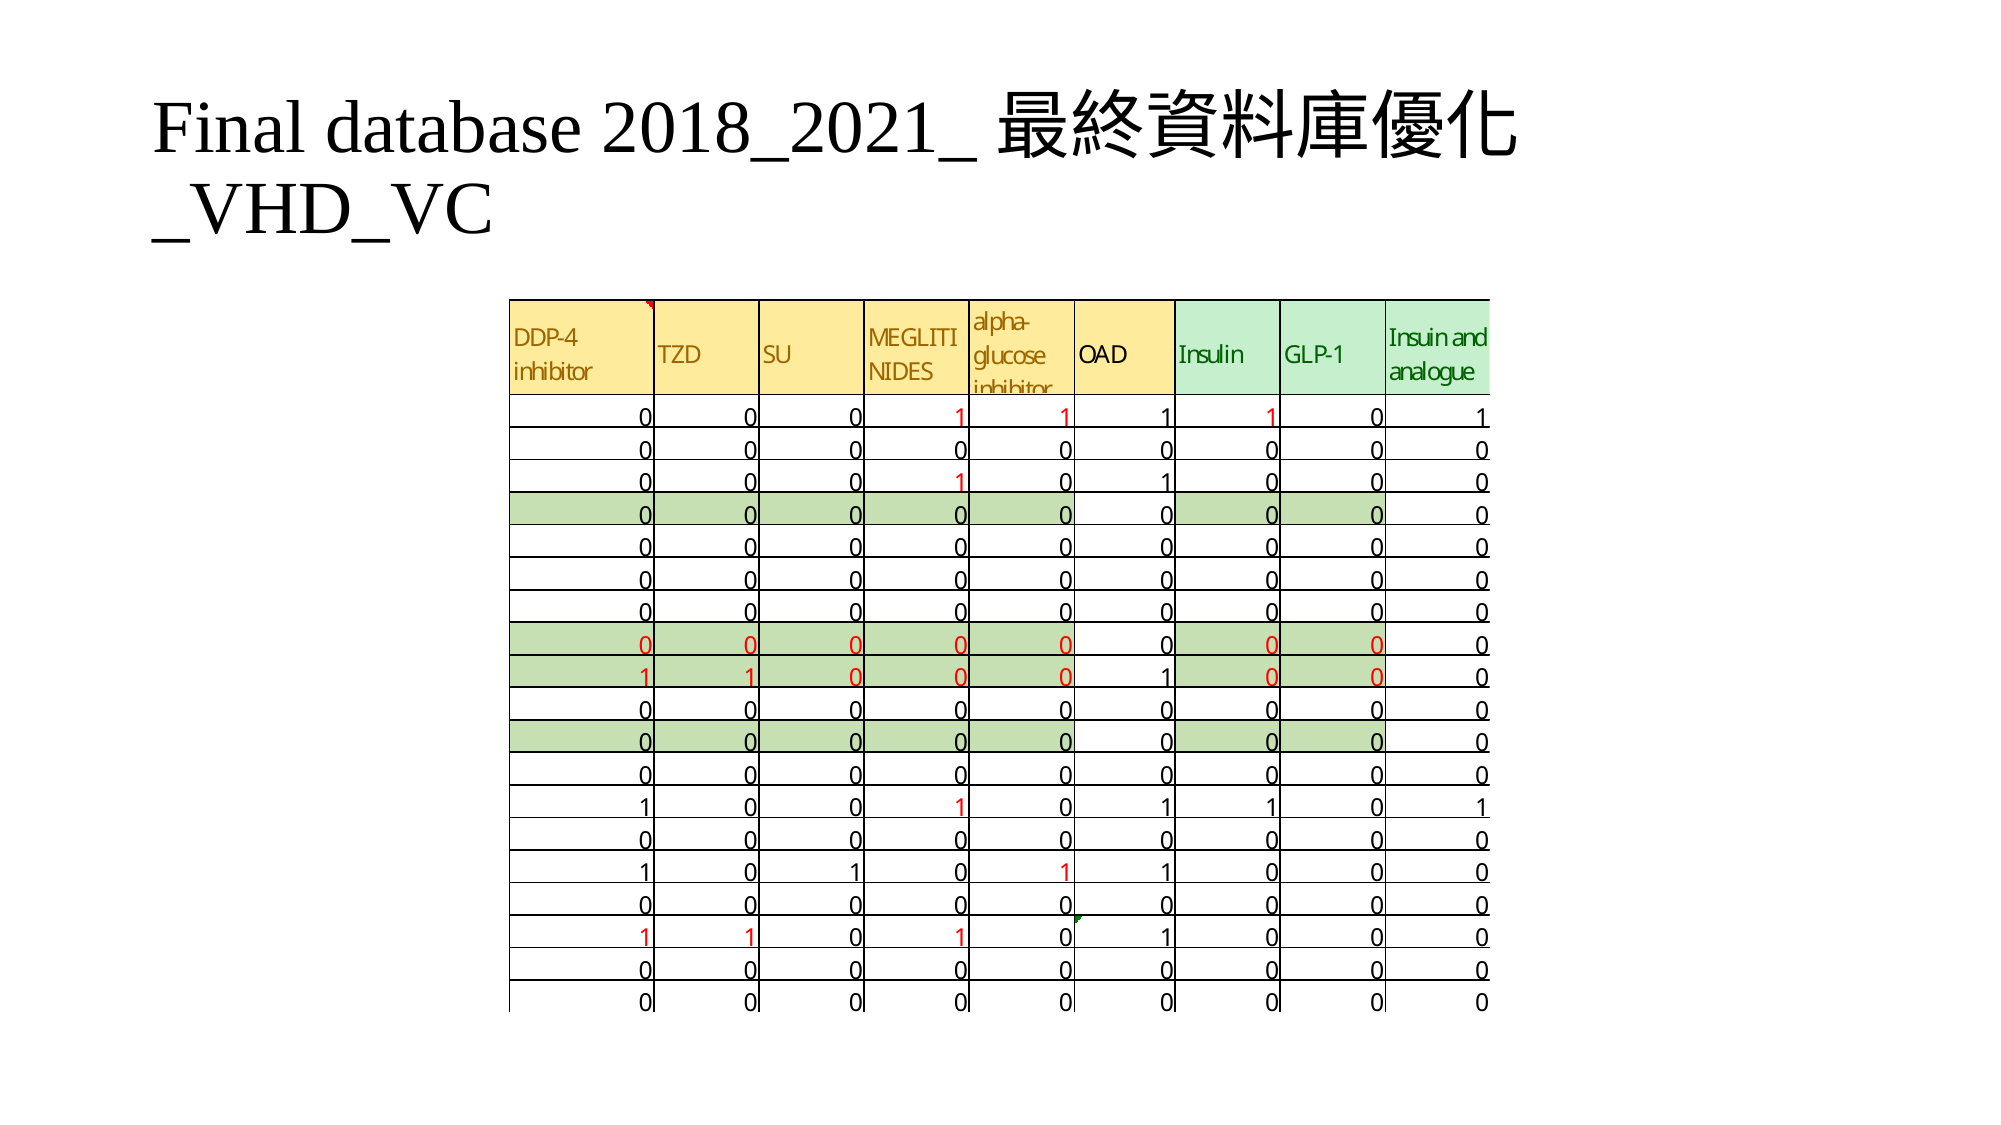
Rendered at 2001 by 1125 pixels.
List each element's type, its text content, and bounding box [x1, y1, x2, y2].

title Final database 2018_2021_最終資料庫優化_VHD_VC [137, 59, 1863, 278]
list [508, 299, 1492, 1014]
